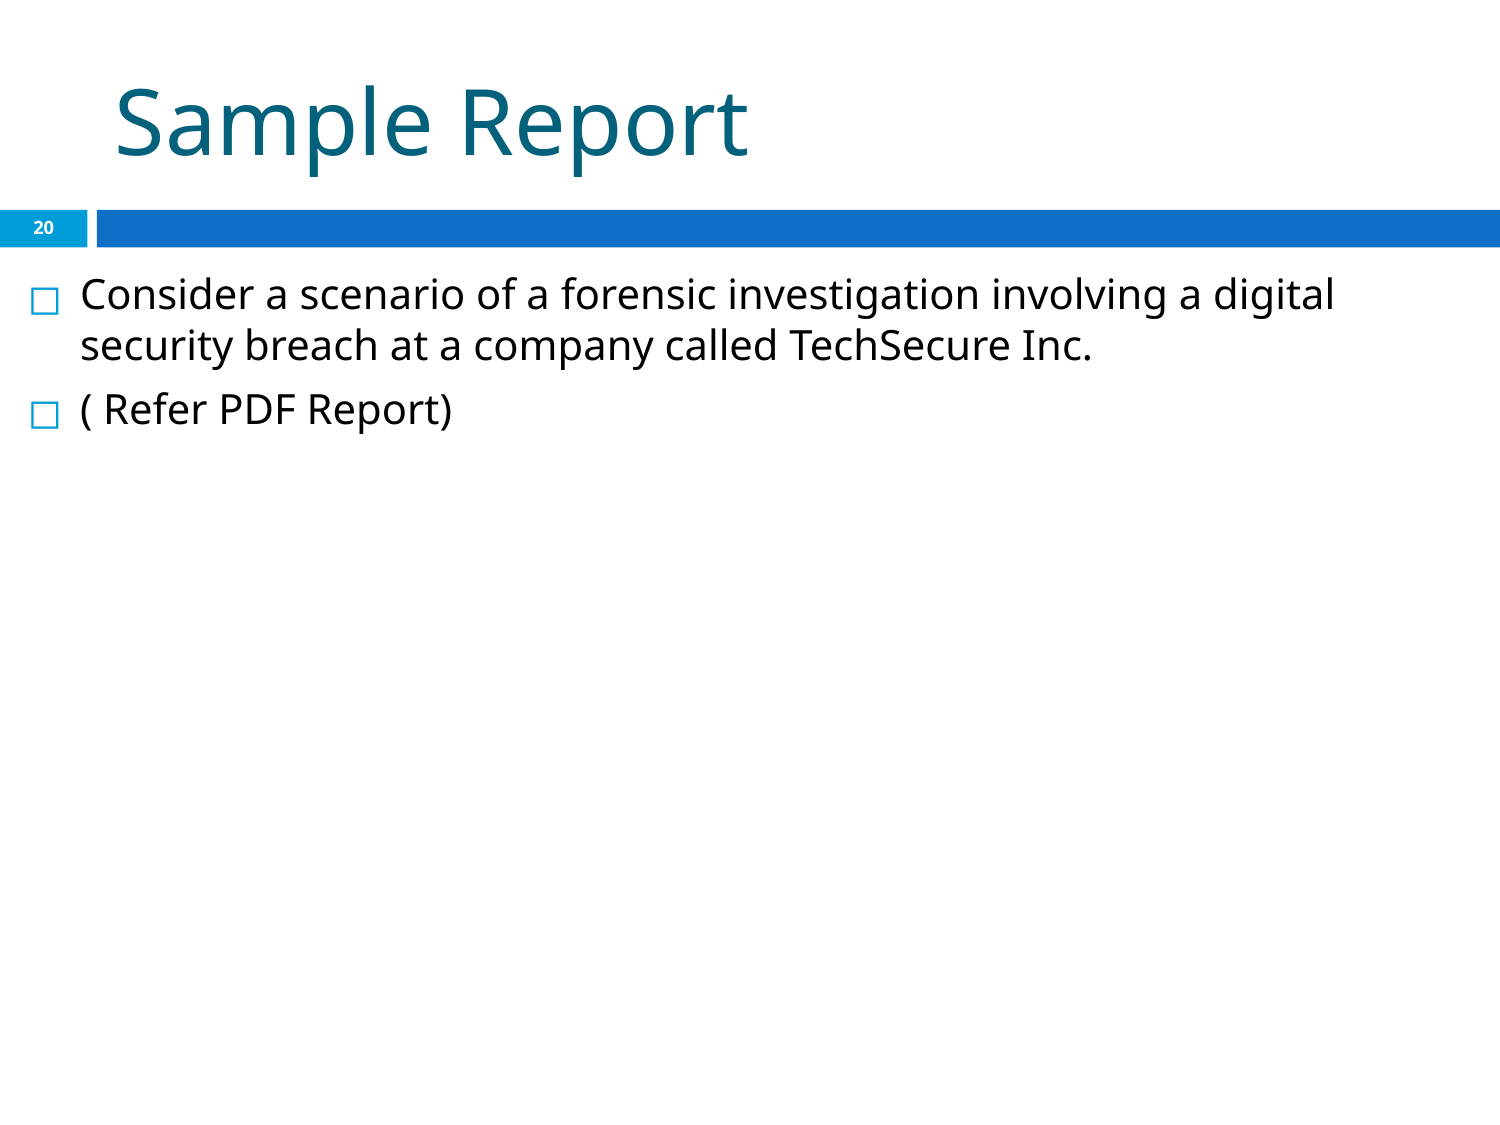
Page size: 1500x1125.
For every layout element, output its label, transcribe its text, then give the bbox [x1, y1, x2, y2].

list Consider a scenario of a forensic investigation involving a digital security breach at a company called TechSecure Inc. ( Refer PDF Report) [12, 260, 1500, 1113]
title Sample Report [99, 37, 1438, 200]
slide_number ‹#› [0, 208, 88, 249]
